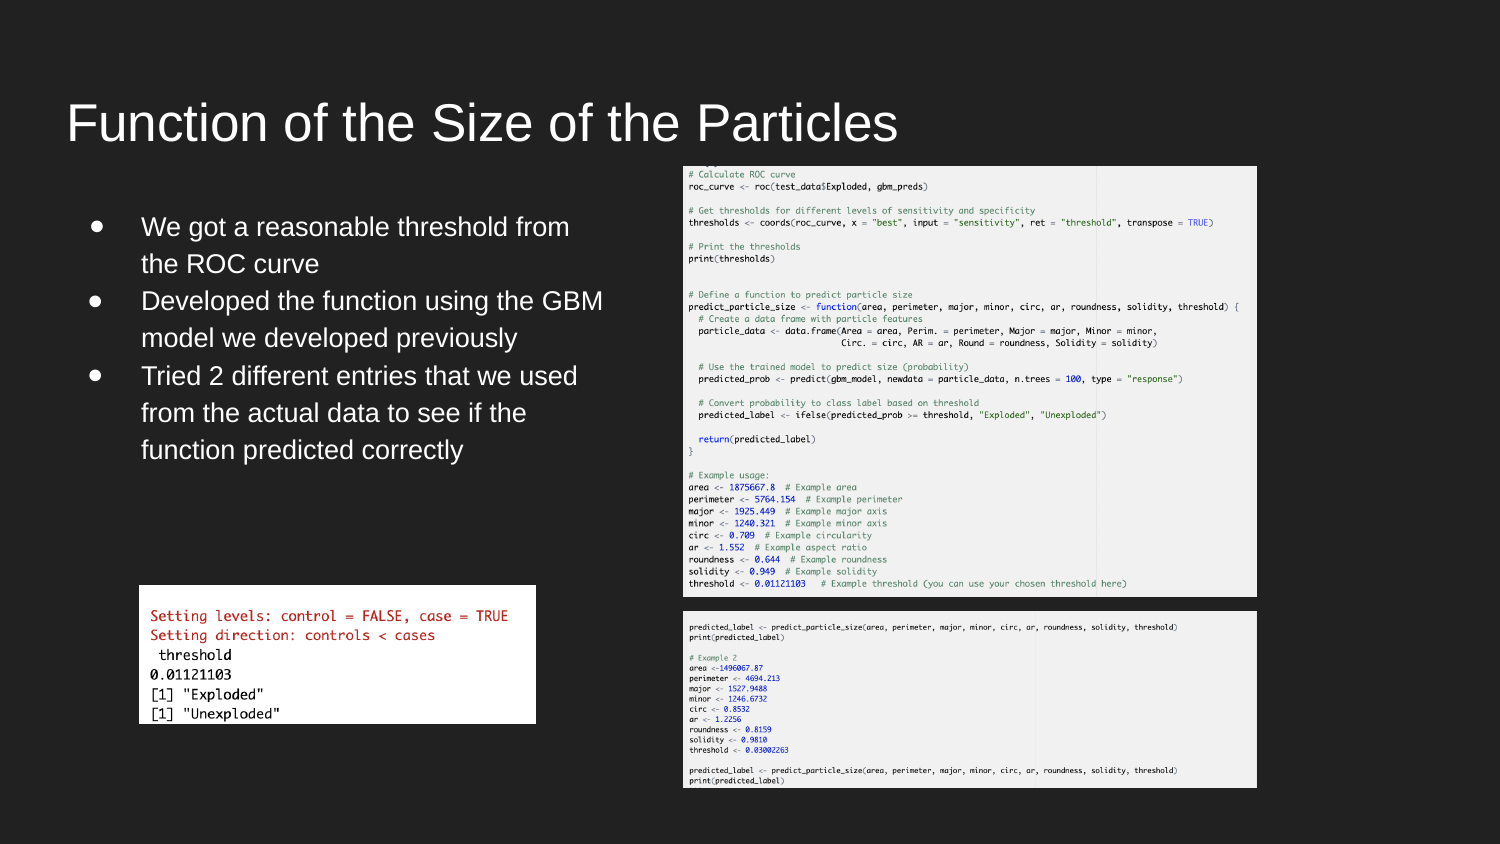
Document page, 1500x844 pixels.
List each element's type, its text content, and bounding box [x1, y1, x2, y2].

picture [139, 585, 536, 725]
picture [683, 166, 1257, 598]
list We got a reasonable threshold from the ROC curve Developed the function using the GBM model we developed previously Tried 2 different entries that we used from the actual data to see if the function predicted correctly [51, 189, 624, 813]
picture [683, 610, 1257, 788]
title Function of the Size of the Particles [51, 72, 1449, 167]
